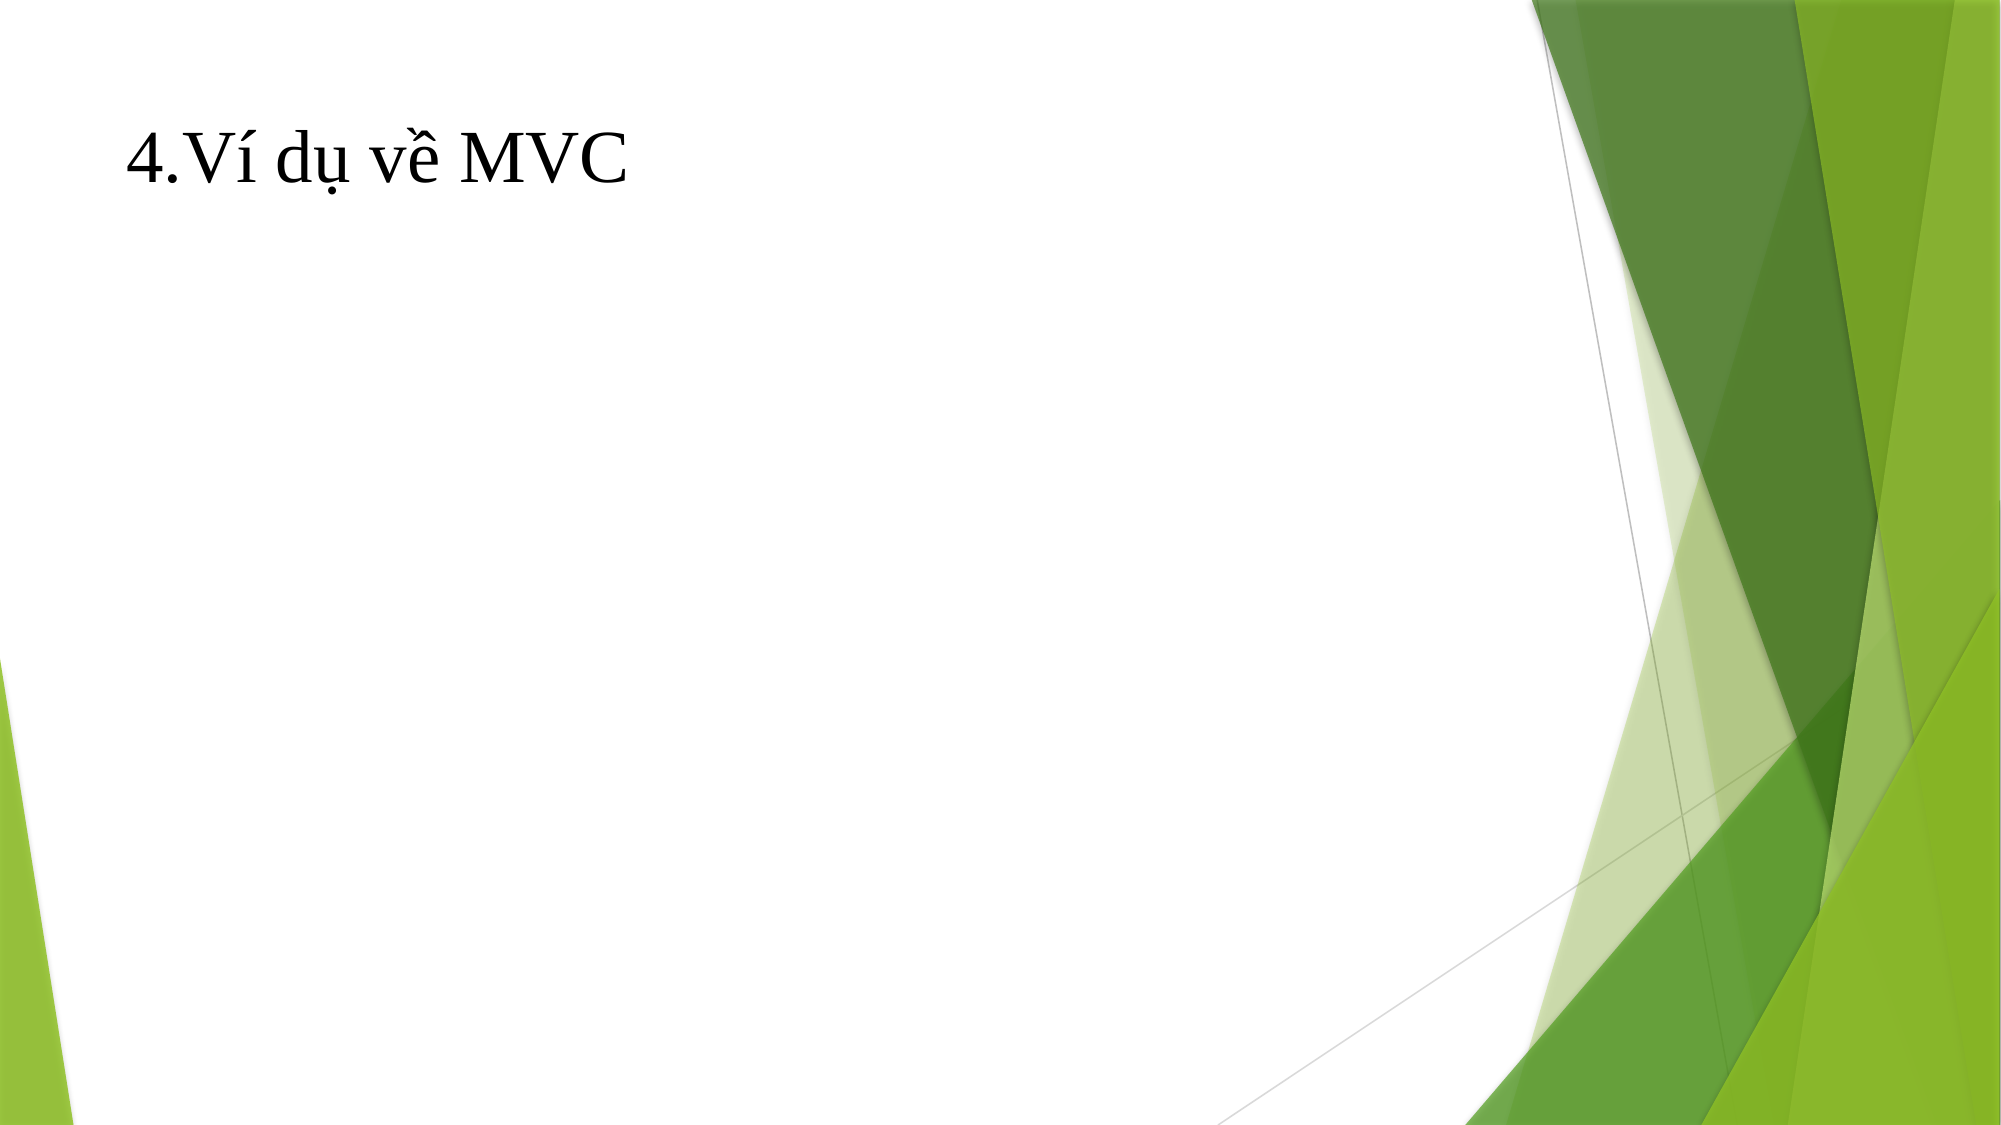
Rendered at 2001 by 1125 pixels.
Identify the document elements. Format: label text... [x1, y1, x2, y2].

title 4.Ví dụ về MVC [111, 99, 1522, 227]
